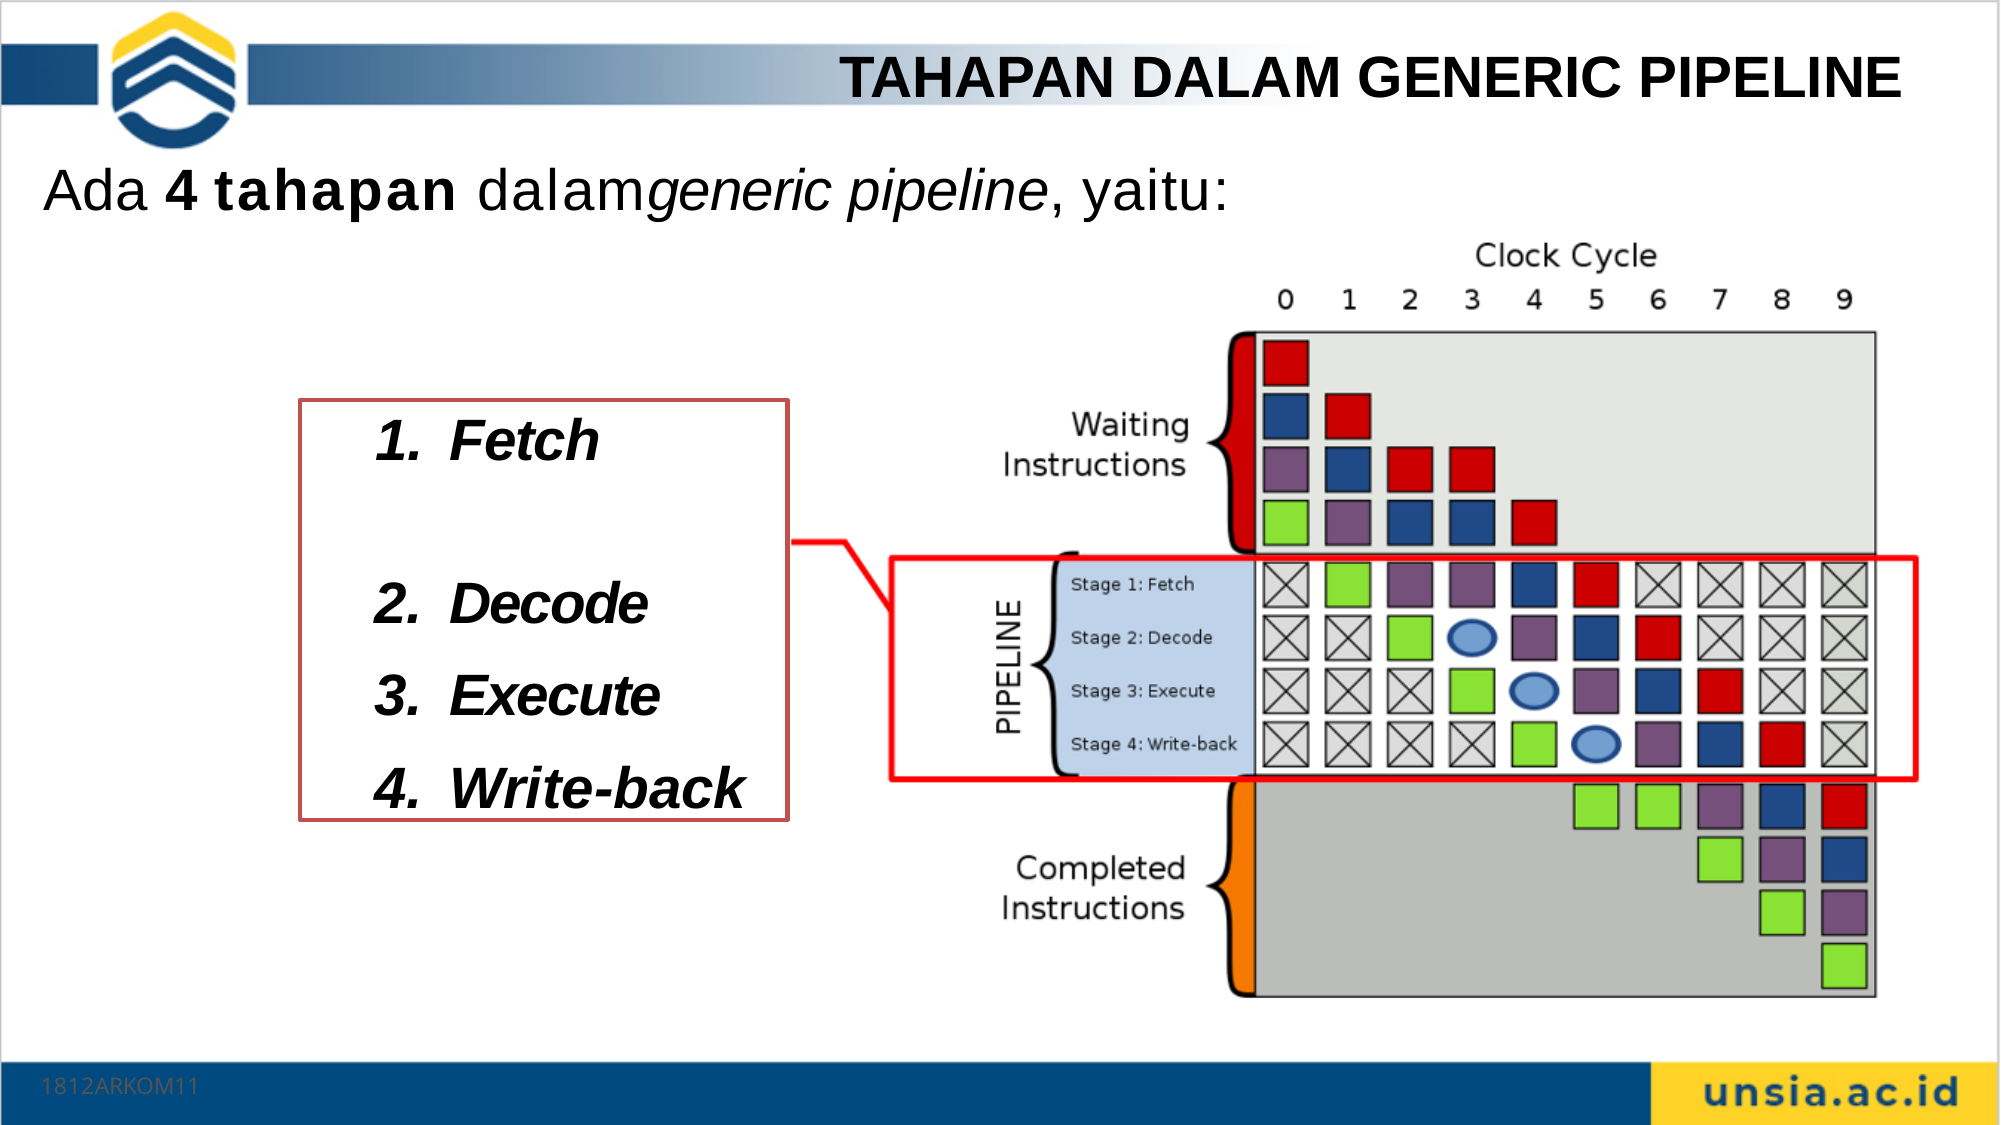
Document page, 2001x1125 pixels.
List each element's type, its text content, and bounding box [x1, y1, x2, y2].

text_box TAHAPAN DALAM GENERIC PIPELINE [837, 37, 1975, 110]
picture [0, 0, 2001, 1125]
footer 1812ARKOM11 [38, 1067, 203, 1125]
text_box Fetch Decode Execute Write-back [298, 398, 782, 822]
text_box Ada 4 tahapan dalamgeneric pipeline, yaitu: [41, 149, 1327, 293]
